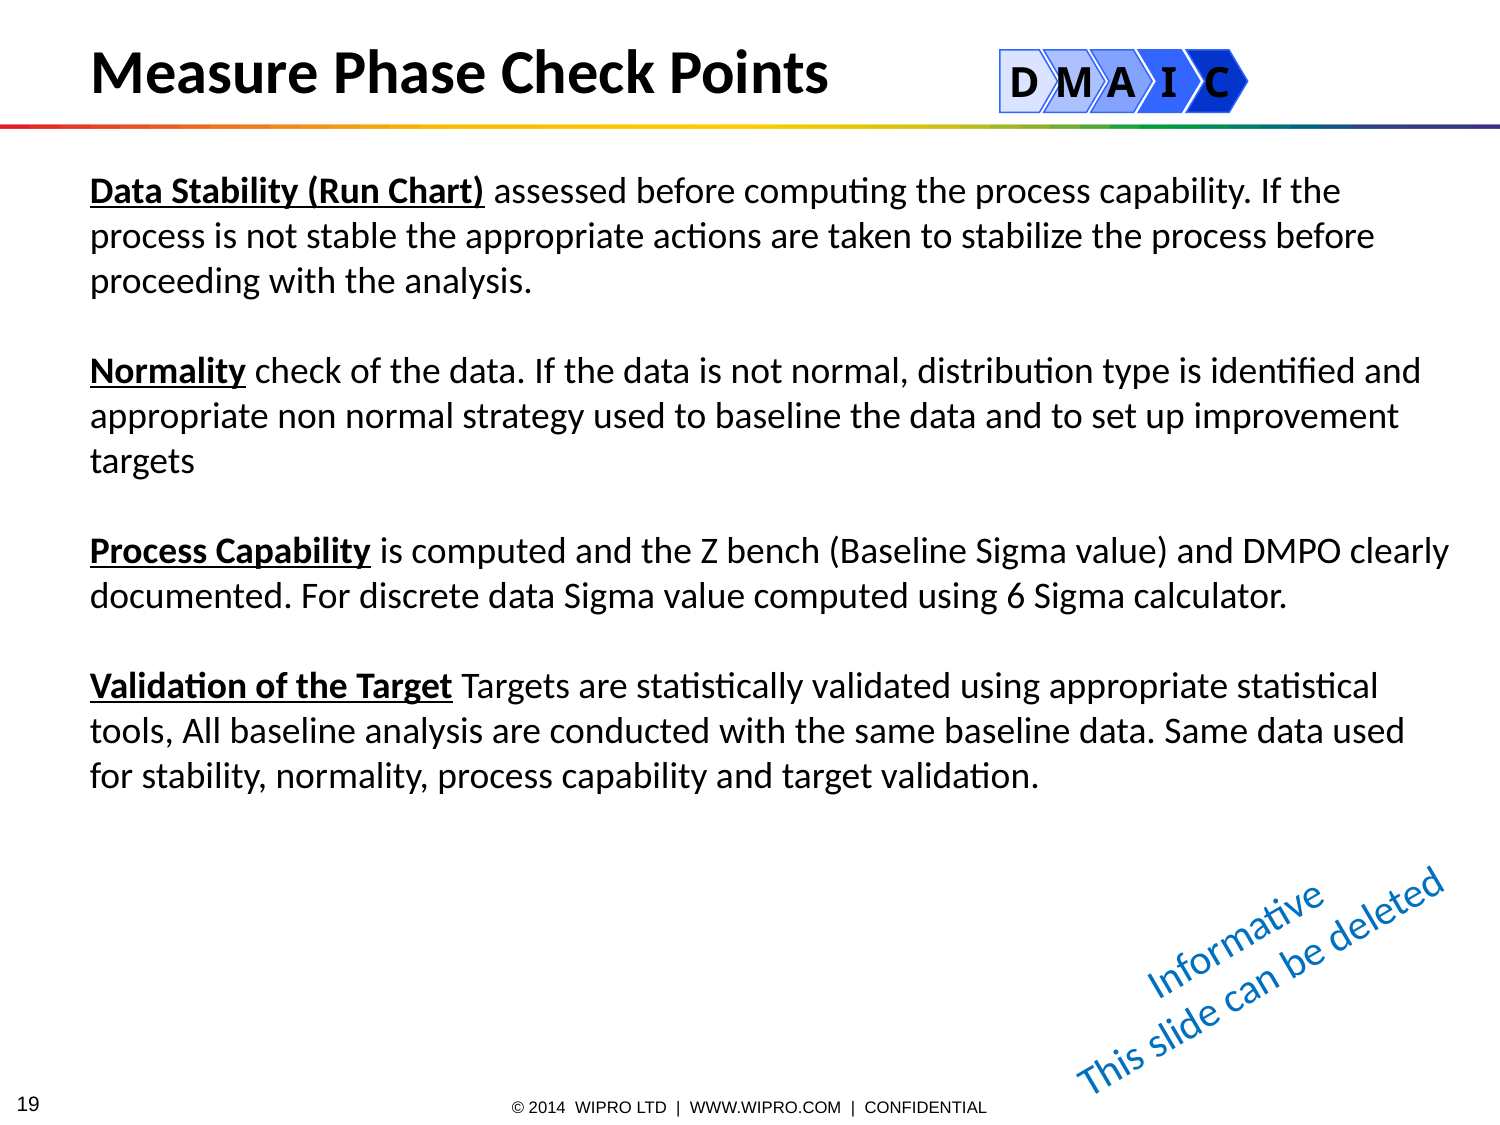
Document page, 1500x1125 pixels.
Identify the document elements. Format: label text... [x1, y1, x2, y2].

text_box Informative This slide can be deleted [1019, 791, 1476, 1124]
list Measure Phase Check Points [75, 23, 1426, 115]
text_box Data Stability (Run Chart) assessed before computing the process capability. If the process is not stable the appropriate actions are taken to stabilize the process before proceeding with the analysis. Normality check of the data. If the data is not normal, distribution type is identified and appropriate non normal strategy used to baseline the data and to set up improvement targets Process Capability is computed and the Z bench (Baseline Sigma value) and DMPO clearly documented. For discrete data Sigma value computed using 6 Sigma calculator. Validation of the Target Targets are statistically validated using appropriate statistical tools, All baseline analysis are conducted with the same baseline data. Same data used for stability, normality, process capability and target validation. [75, 158, 1471, 804]
text_box [74, 224, 822, 1050]
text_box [999, 49, 1248, 113]
